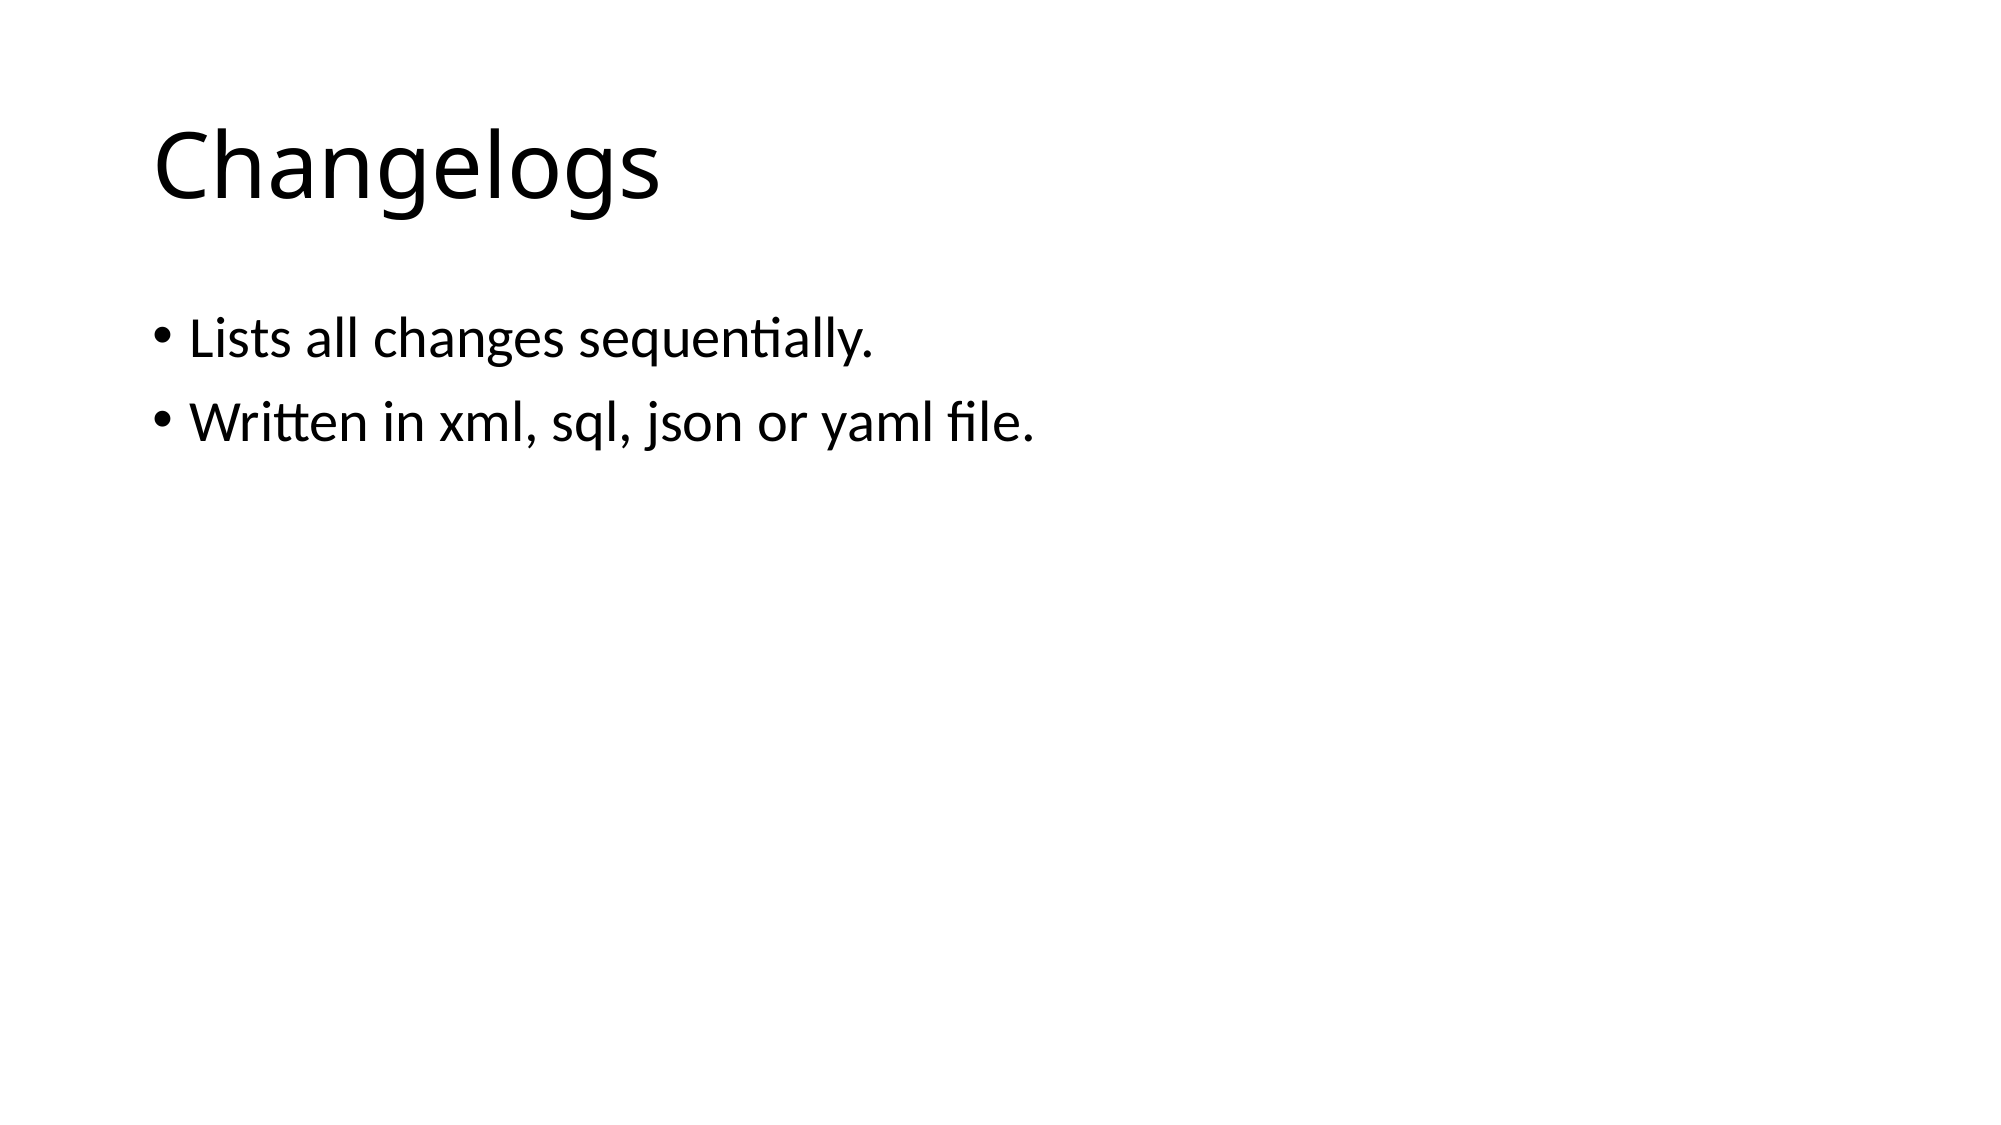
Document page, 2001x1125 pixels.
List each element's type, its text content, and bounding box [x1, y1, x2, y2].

list Lists all changes sequentially. Written in xml, sql, json or yaml file. [137, 299, 1863, 1014]
title Changelogs [137, 59, 1863, 278]
